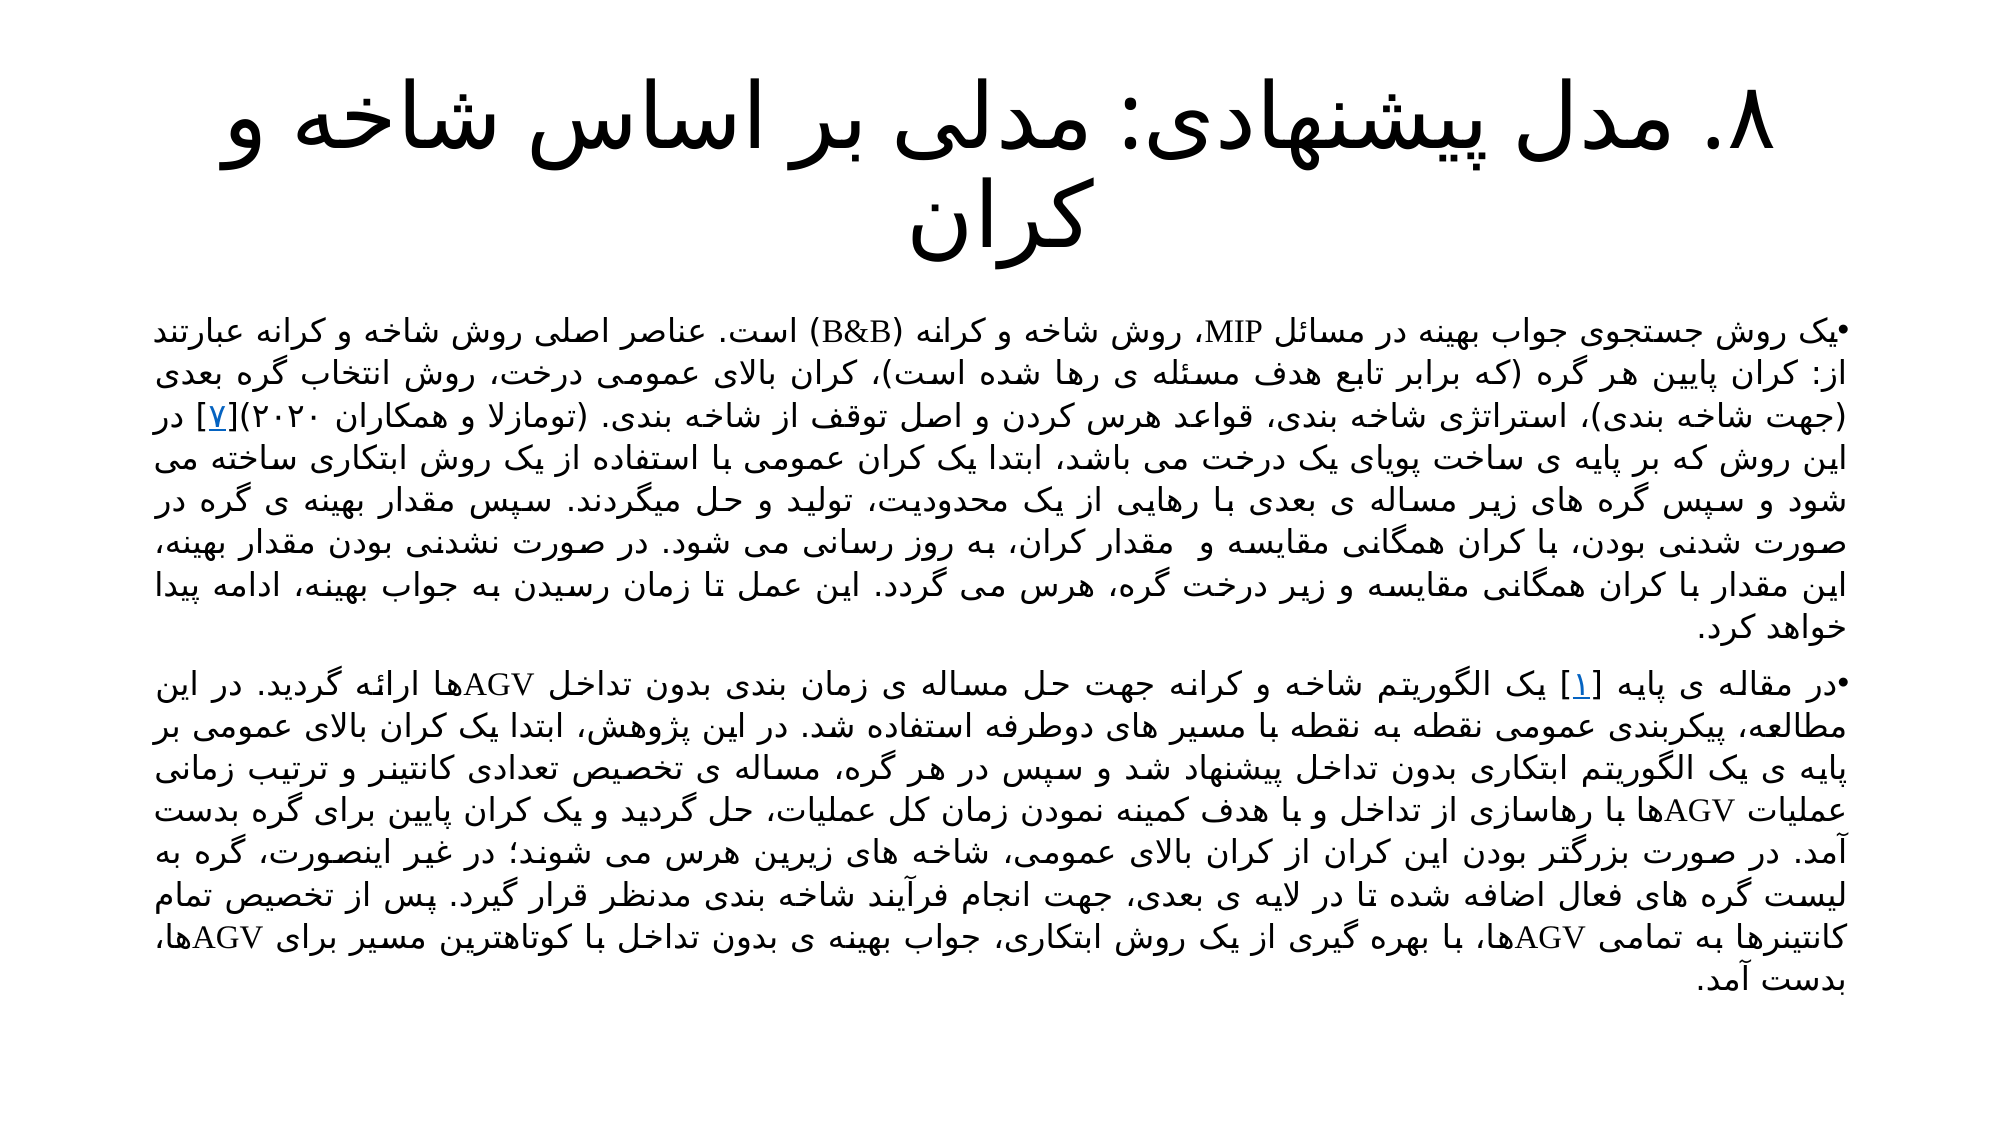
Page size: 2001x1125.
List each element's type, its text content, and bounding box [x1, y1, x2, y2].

title ۸. مدل پیشنهادی: مدلی بر اساس شاخه و کران [137, 59, 1863, 278]
list یک روش جستجوی جواب بهینه در مسائل MIP، روش شاخه و کرانه (B&B) است. عناصر اصلی روش شاخه و کرانه عبارتند از: کران پایین هر گره (که برابر تابع هدف مسئله ی رها شده است)، کران بالای عمومی درخت، روش انتخاب گره بعدی (جهت شاخه بندی)، استراتژی شاخه بندی، قواعد هرس کردن و اصل توقف از شاخه بندی. (تومازلا و همکاران ۲۰۲۰)[۷] در این روش که بر پایه ی ساخت پویای یک درخت می باشد، ابتدا یک کران عمومی با استفاده از یک روش ابتکاری ساخته می شود و سپس گره های زیر مساله ی بعدی با رهایی از یک محدودیت، تولید و حل میگردند. سپس مقدار بهینه ی گره در صورت شدنی بودن، با کران همگانی مقایسه و مقدار کران، به روز رسانی می شود. در صورت نشدنی بودن مقدار بهینه، این مقدار با کران همگانی مقایسه و زیر درخت گره، هرس می گردد. این عمل تا زمان رسیدن به جواب بهینه، ادامه پیدا خواهد کرد. در مقاله ی پایه [۱] یک الگوریتم شاخه و کرانه جهت حل مساله ی زمان بندی بدون تداخل AGVها ارائه گردید. در این مطالعه، پیکربندی عمومی نقطه به نقطه با مسیر های دوطرفه استفاده شد. در این پژوهش، ابتدا یک کران بالای عمومی بر پایه ی یک الگوریتم ابتکاری بدون تداخل پیشنهاد شد و سپس در هر گره، مساله ی تخصیص تعدادی کانتینر و ترتیب زمانی عملیات AGVها با رهاسازی از تداخل و با هدف کمینه نمودن زمان کل عملیات، حل گردید و یک کران پایین برای گره بدست آمد. در صورت بزرگتر بودن این کران از کران بالای عمومی، شاخه های زیرین هرس می شوند؛ در غیر اینصورت، گره به لیست گره های فعال اضافه شده تا در لایه ی بعدی، جهت انجام فرآیند شاخه بندی مدنظر قرار گیرد. پس از تخصیص تمام کانتینرها به تمامی AGVها، با بهره گیری از یک روش ابتکاری، جواب بهینه ی بدون تداخل با کوتاهترین مسیر برای AGVها، بدست آمد. [137, 299, 1863, 1014]
